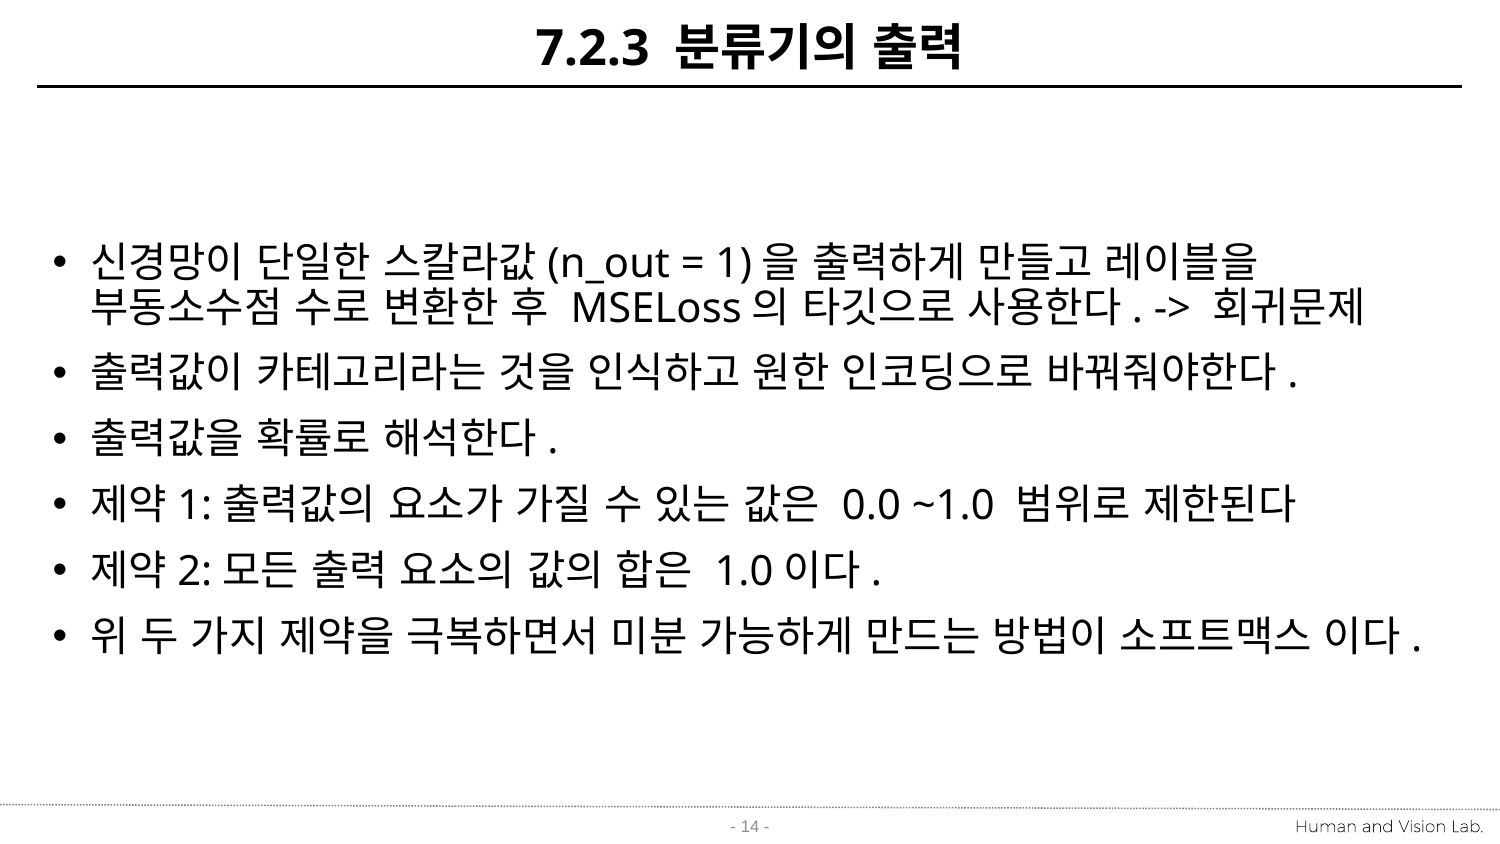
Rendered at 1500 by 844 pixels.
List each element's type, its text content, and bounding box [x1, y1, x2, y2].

title 7.2.3 분류기의 출력 [37, 11, 1463, 80]
slide_number - 14 - [581, 811, 919, 841]
list 신경망이 단일한 스칼라값(n_out = 1)을 출력하게 만들고 레이블을 부동소수점 수로 변환한 후 MSELoss의 타깃으로 사용한다. -> 회귀문제 출력값이 카테고리라는 것을 인식하고 원한 인코딩으로 바꿔줘야한다. 출력값을 확률로 해석한다. 제약1:출력값의 요소가 가질 수 있는 값은 0.0 ~1.0 범위로 제한된다 제약2:모든 출력 요소의 값의 합은 1.0이다. 위 두 가지 제약을 극복하면서 미분 가능하게 만드는 방법이 소프트맥스 이다. [37, 96, 1463, 795]
picture [1280, 816, 1500, 844]
